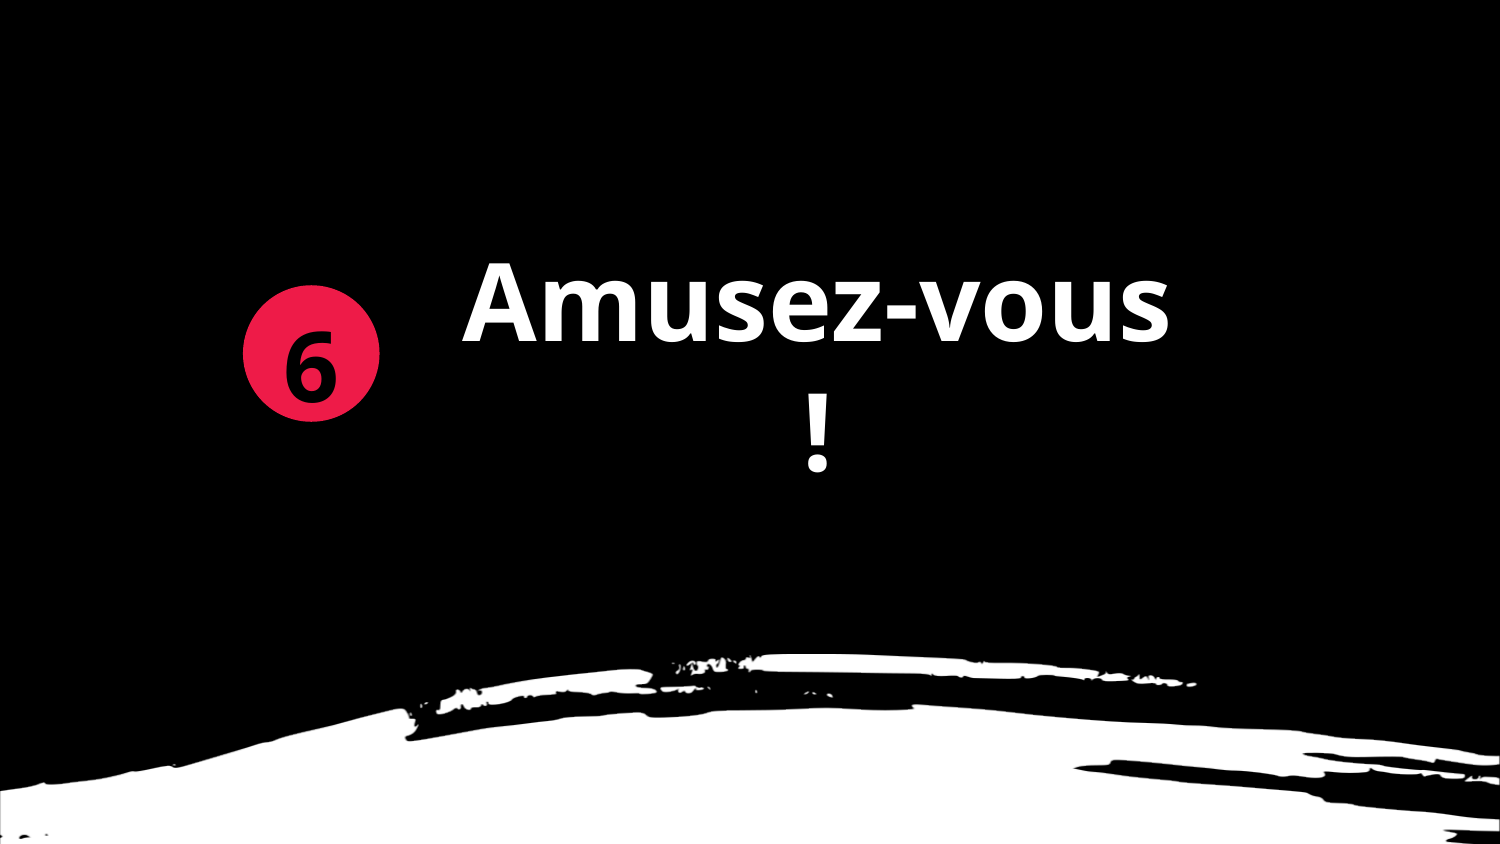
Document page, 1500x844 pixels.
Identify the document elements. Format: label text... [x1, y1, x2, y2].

picture [0, 654, 1500, 844]
text_box [242, 285, 380, 403]
text_box 6 [263, 314, 359, 412]
text_box [276, 412, 347, 422]
title Amusez-vous ! [438, 209, 1197, 517]
